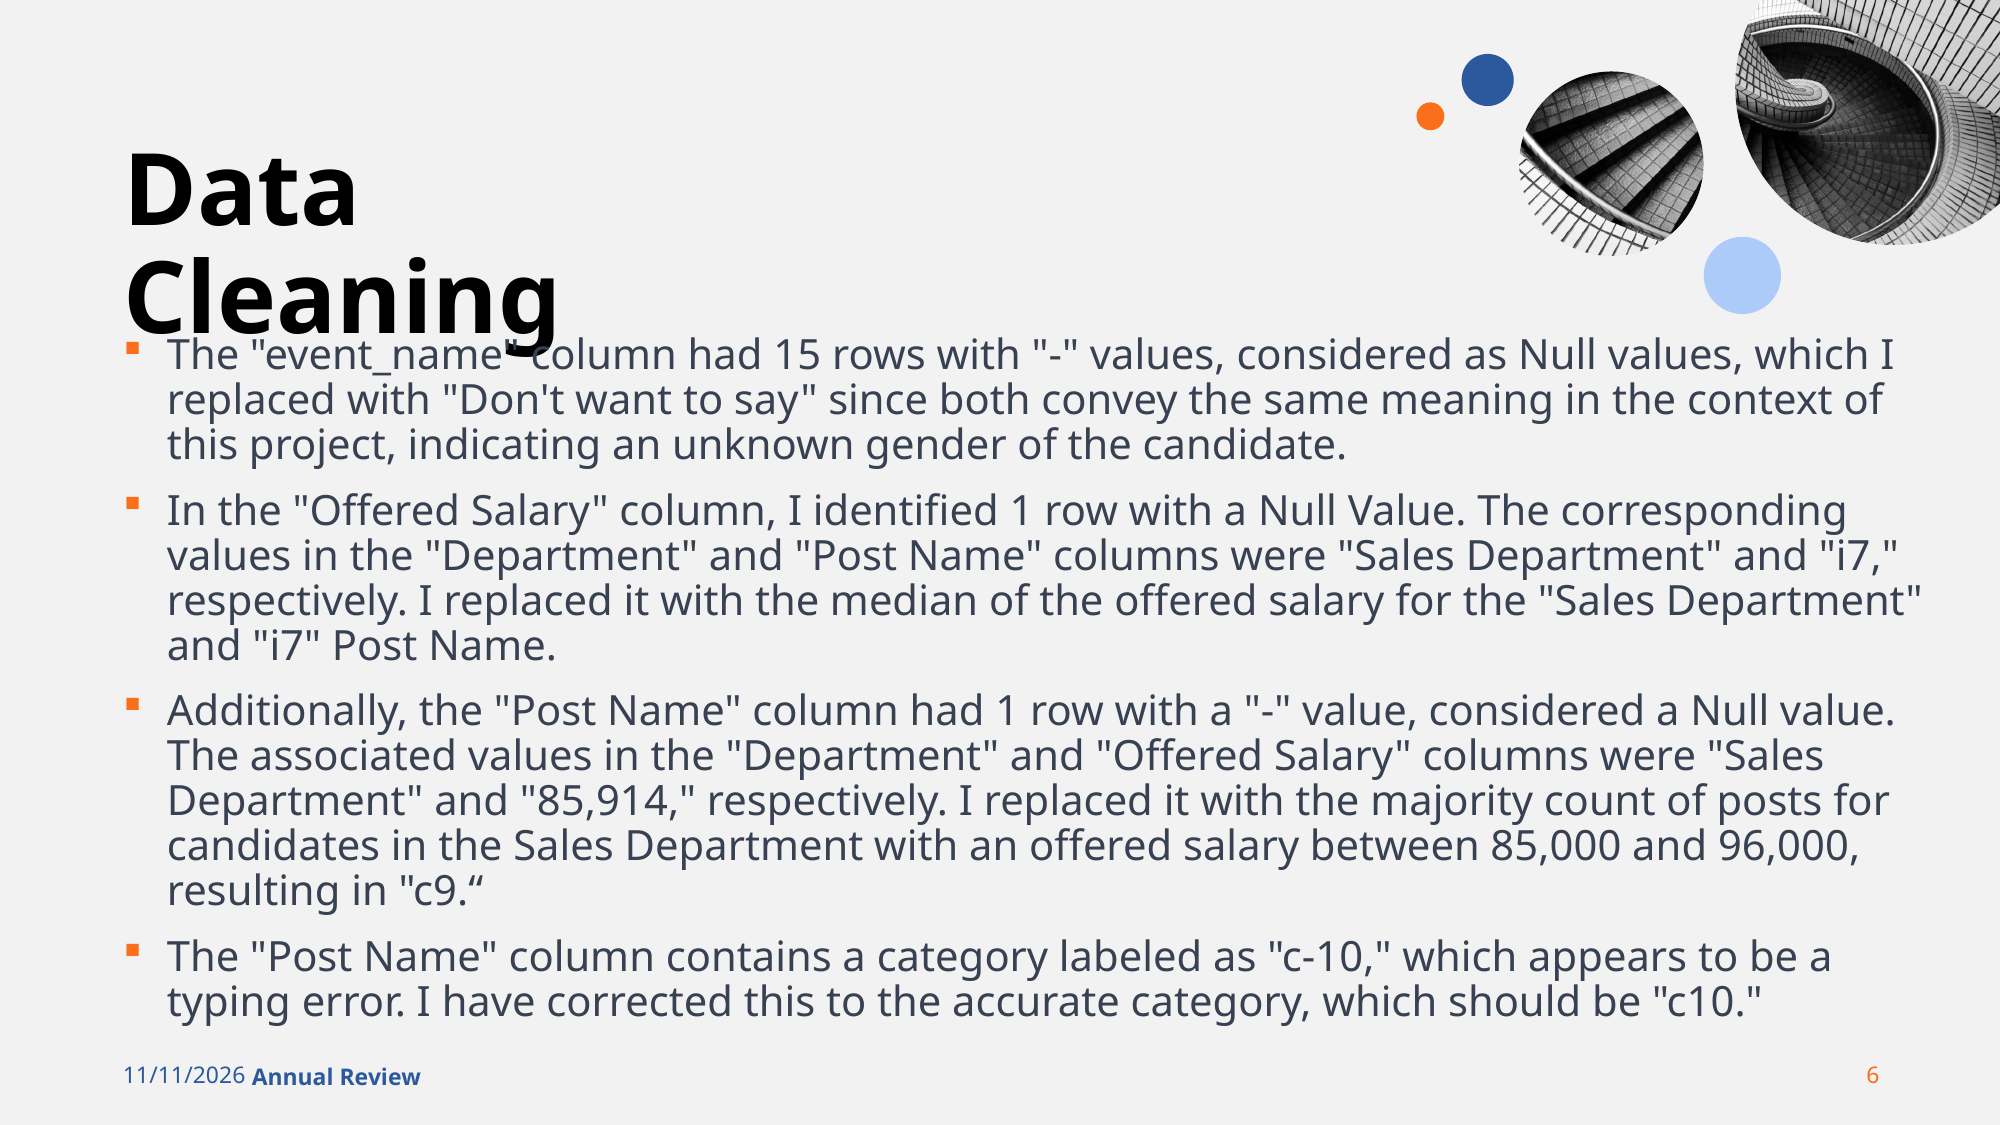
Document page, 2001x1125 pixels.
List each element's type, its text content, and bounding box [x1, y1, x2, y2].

title Data Cleaning [108, 132, 810, 269]
list The "event_name" column had 15 rows with "-" values, considered as Null values, which I replaced with "Don't want to say" since both convey the same meaning in the context of this project, indicating an unknown gender of the candidate. In the "Offered Salary" column, I identified 1 row with a Null Value. The corresponding values in the "Department" and "Post Name" columns were "Sales Department" and "i7," respectively. I replaced it with the median of the offered salary for the "Sales Department" and "i7" Post Name. Additionally, the "Post Name" column had 1 row with a "-" value, considered a Null value. The associated values in the "Department" and "Offered Salary" columns were "Sales Department" and "85,914," respectively. I replaced it with the majority count of posts for candidates in the Sales Department with an offered salary between 85,000 and 96,000, resulting in "c9.“ The "Post Name" column contains a category labeled as "c-10," which appears to be a typing error. I have corrected this to the accurate category, which should be "c10." [108, 325, 1957, 993]
picture [1519, 0, 2000, 256]
